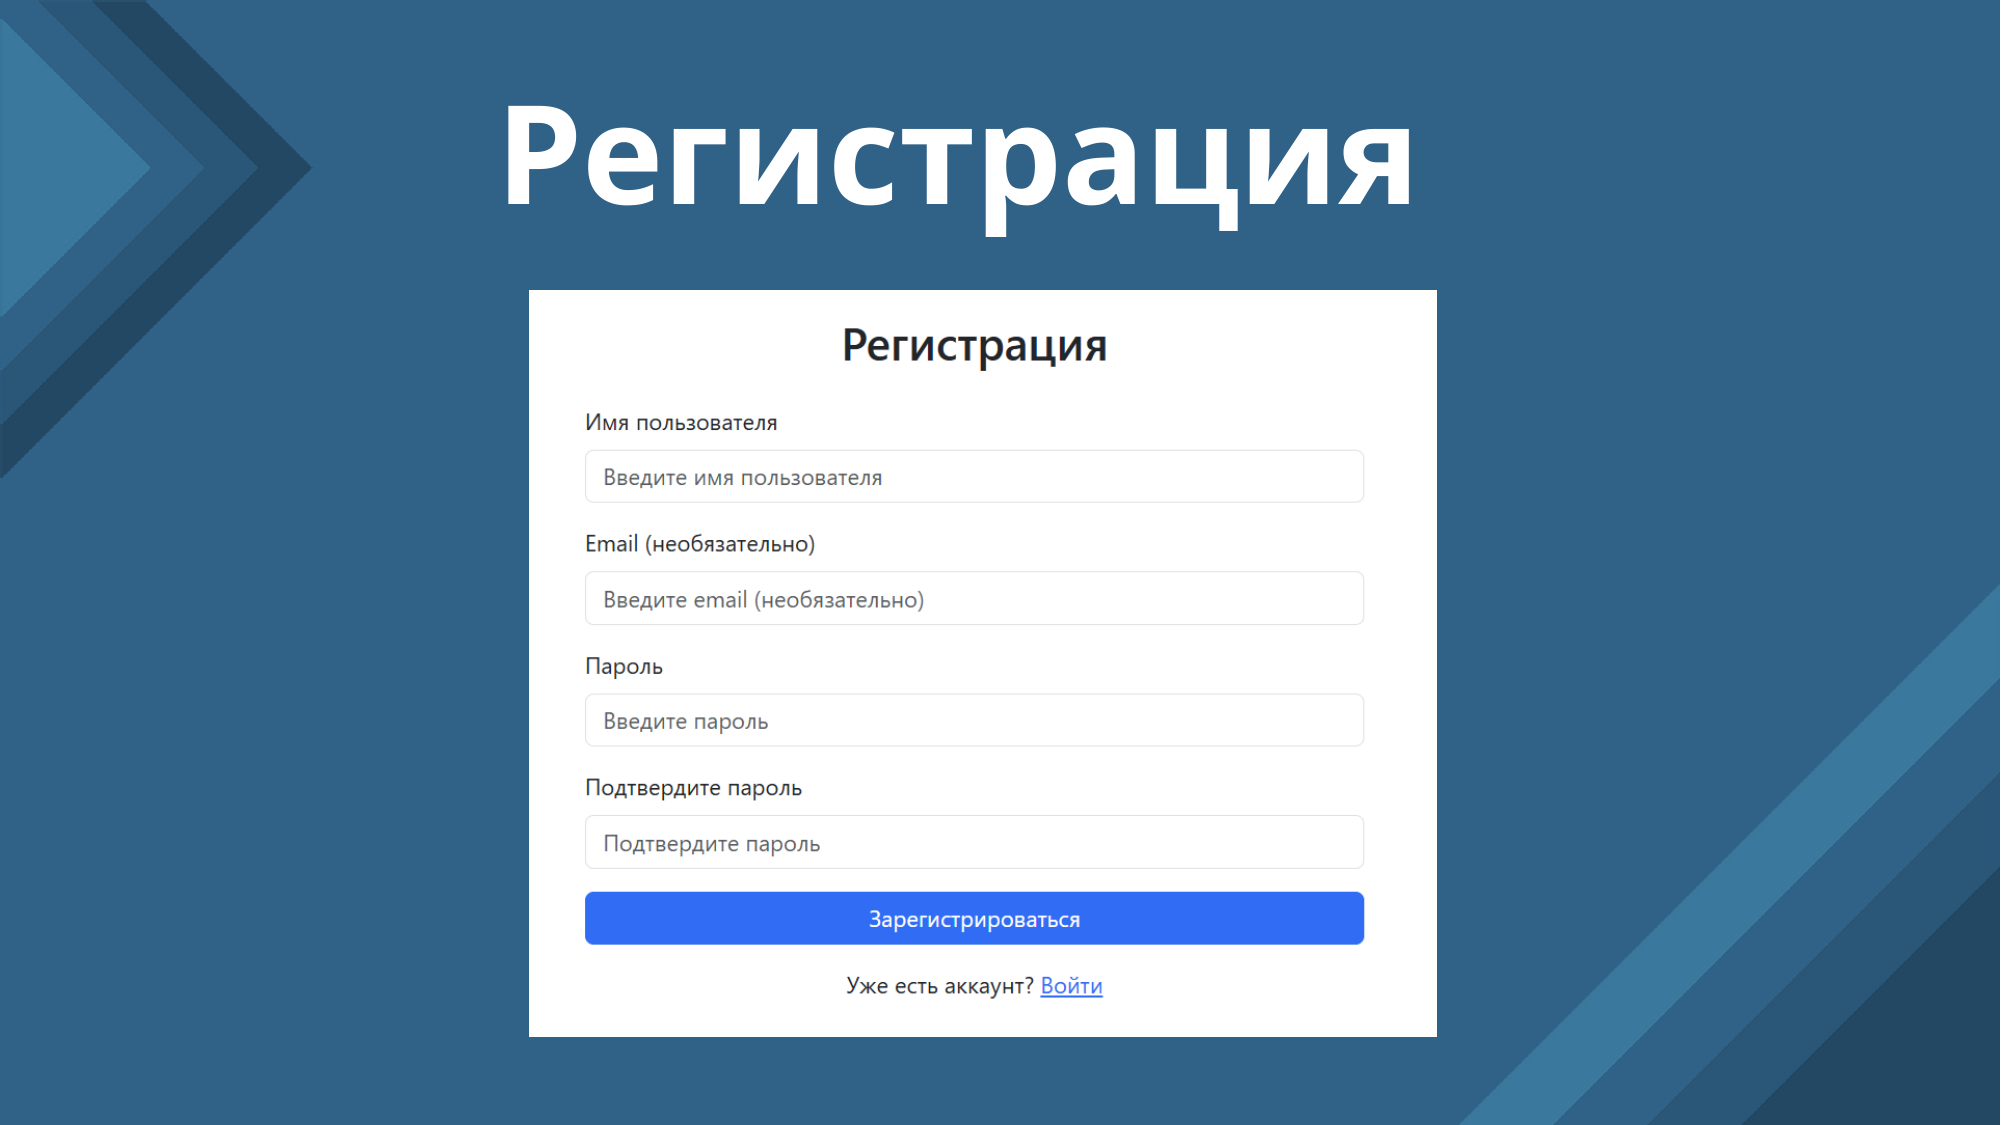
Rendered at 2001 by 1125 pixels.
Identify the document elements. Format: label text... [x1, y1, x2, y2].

picture [0, 0, 2000, 1125]
title Регистрация [481, 51, 2000, 270]
